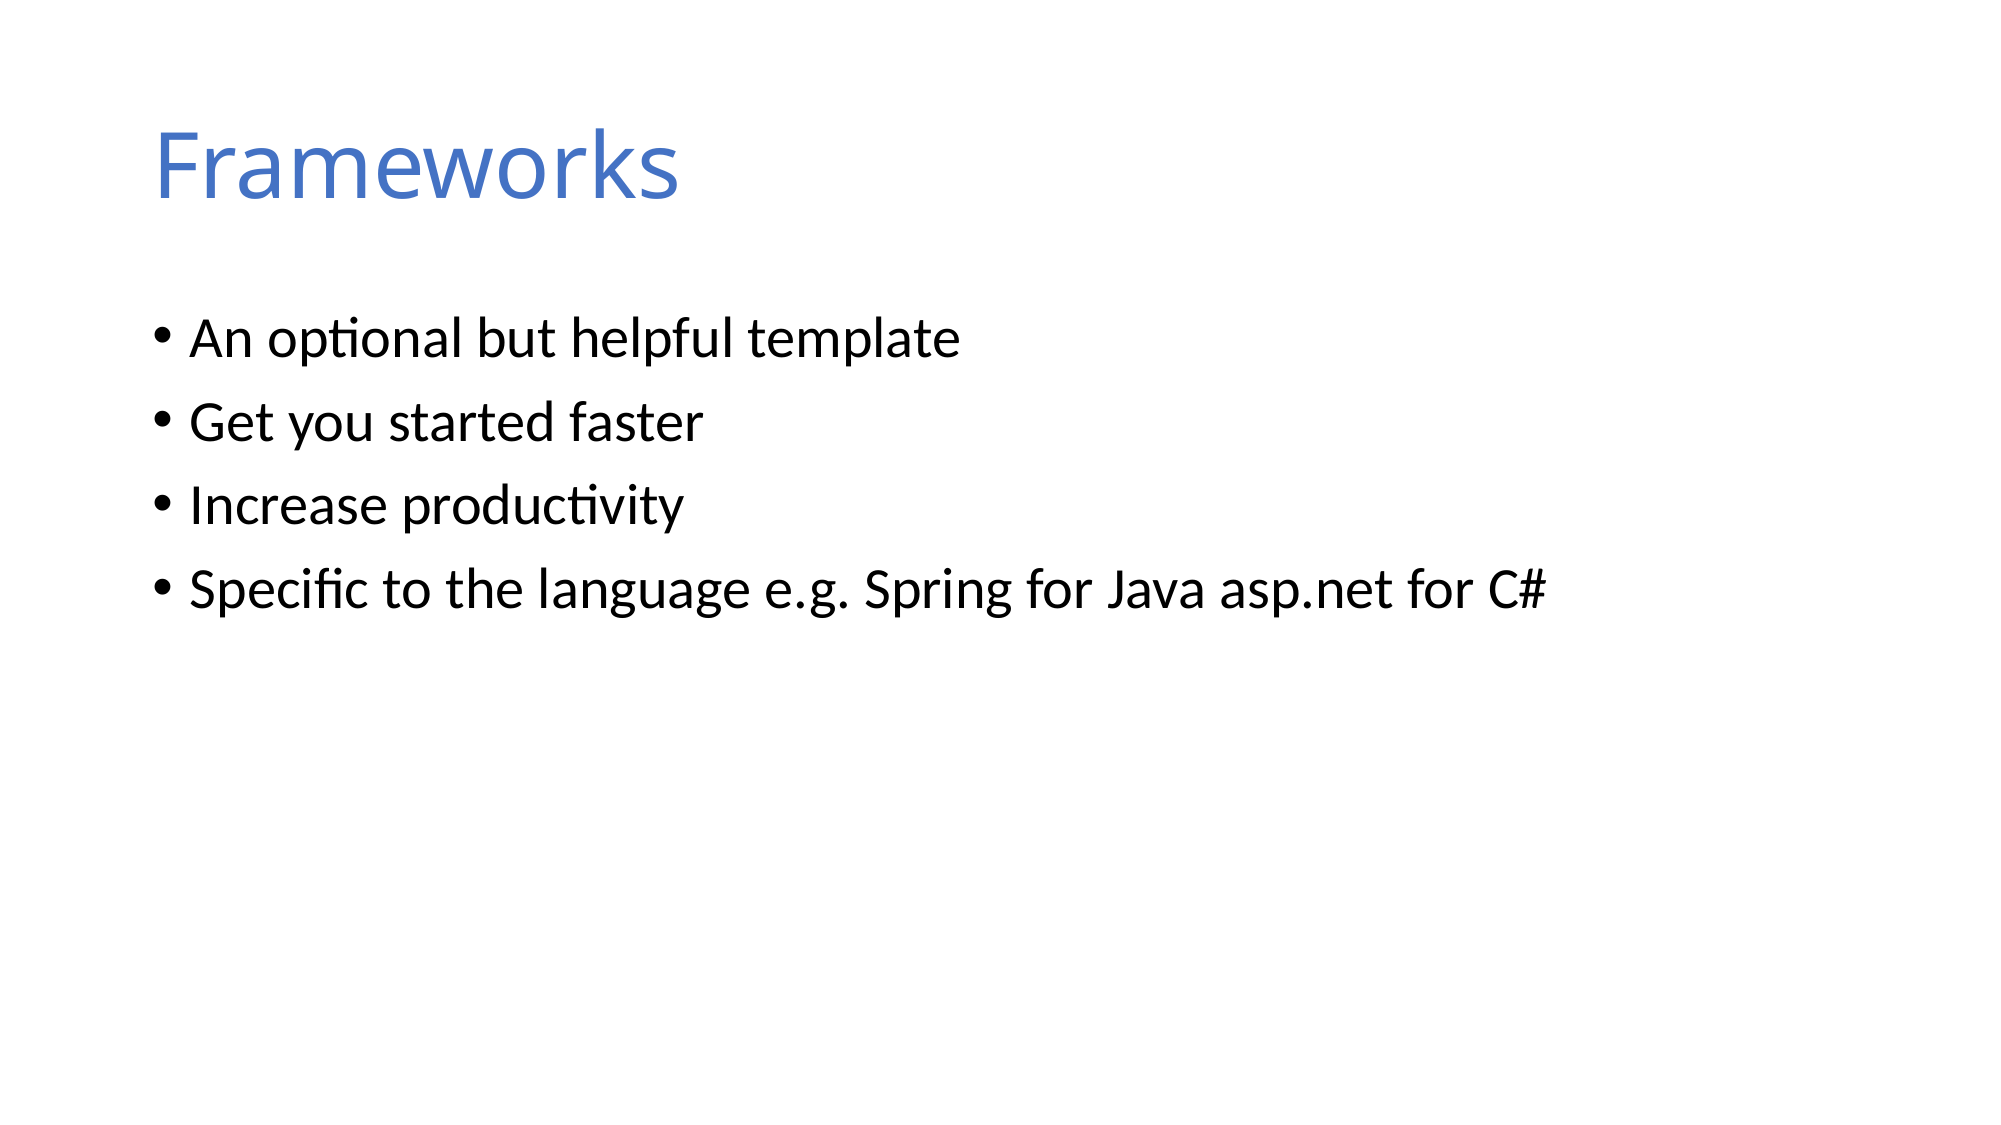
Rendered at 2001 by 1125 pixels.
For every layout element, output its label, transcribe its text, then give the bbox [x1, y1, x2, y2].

title Frameworks [137, 59, 1863, 278]
list An optional but helpful template Get you started faster Increase productivity Specific to the language e.g. Spring for Java asp.net for C# [137, 299, 1863, 1014]
